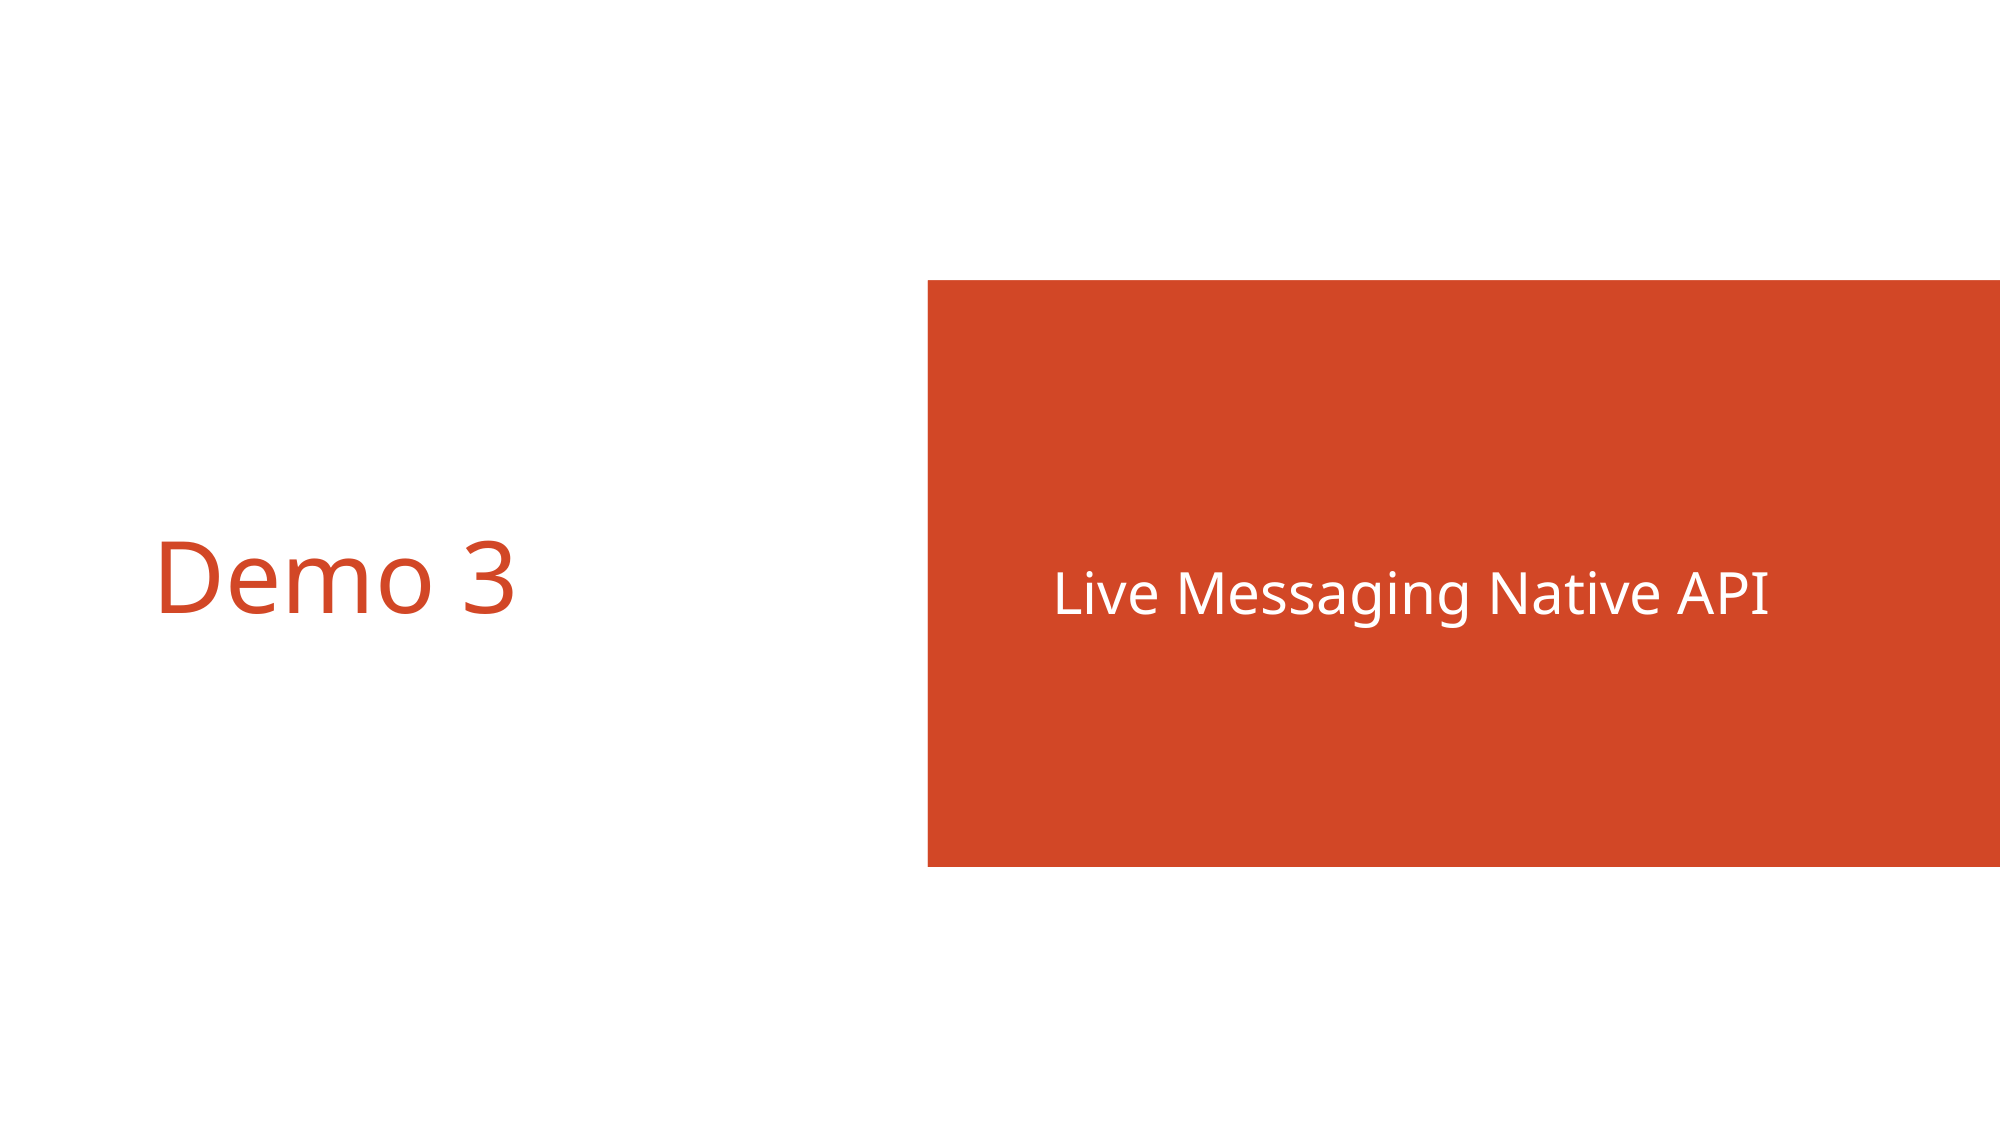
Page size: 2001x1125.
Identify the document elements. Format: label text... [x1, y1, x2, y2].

list Live Messaging Native API [1037, 394, 1902, 753]
title Demo 3 [137, 394, 878, 753]
